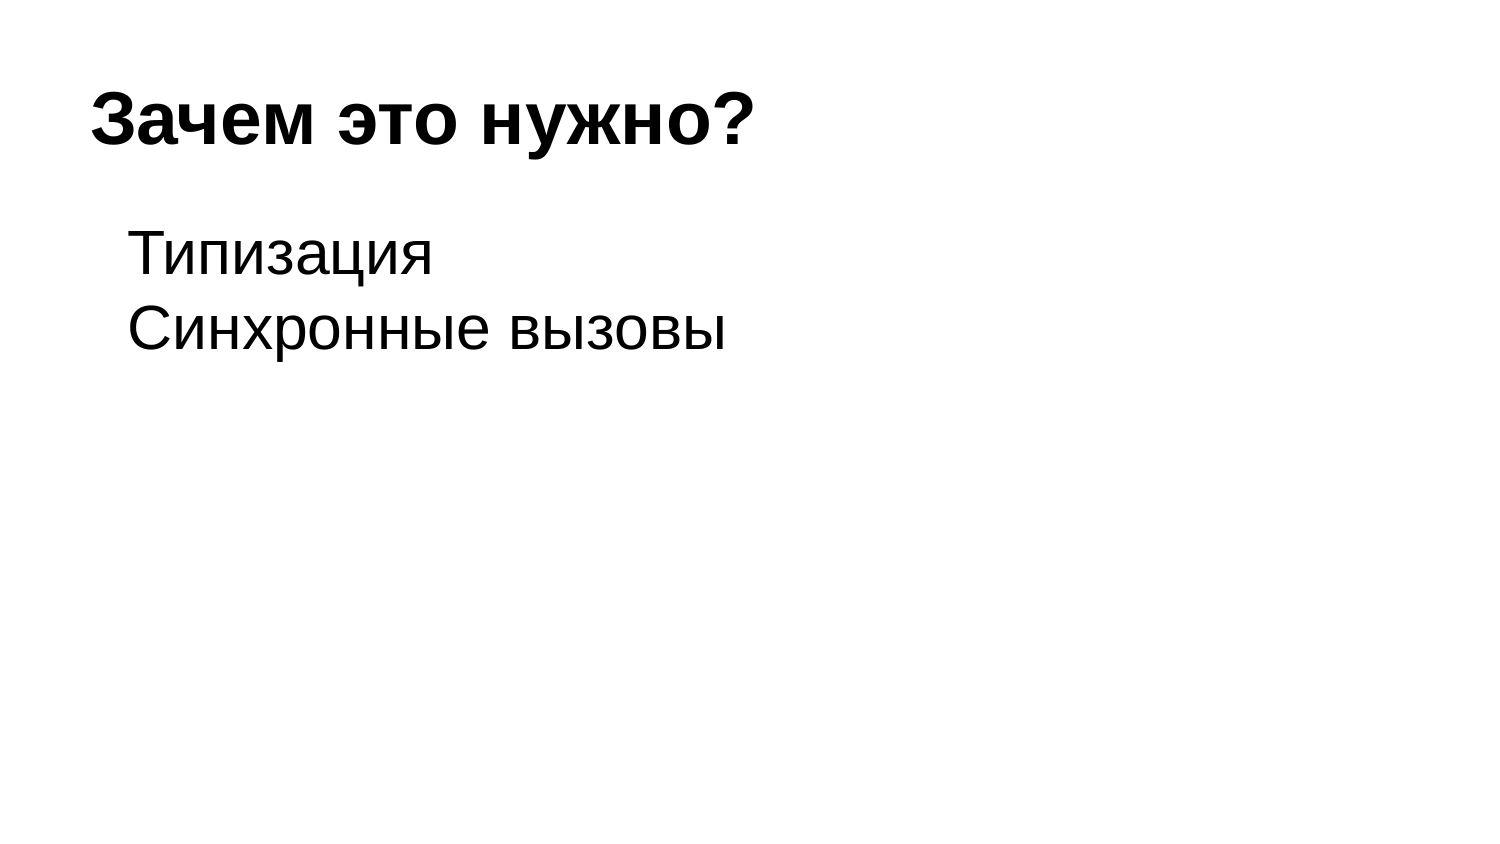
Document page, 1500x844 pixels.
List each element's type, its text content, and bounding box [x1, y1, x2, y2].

list Типизация Синхронные вызовы [75, 196, 1425, 606]
title Зачем это нужно? [75, 33, 1425, 175]
